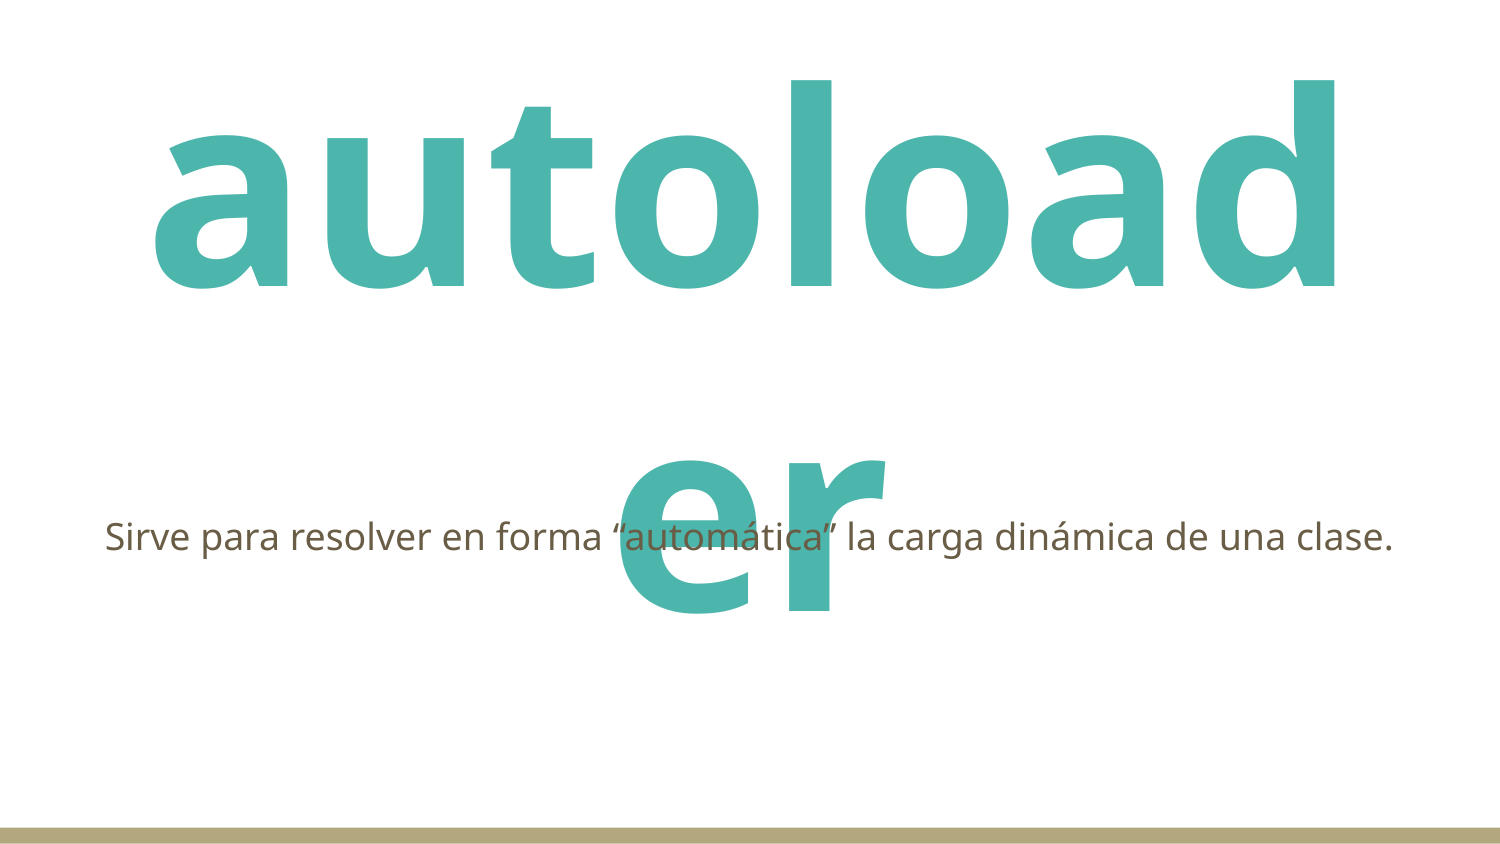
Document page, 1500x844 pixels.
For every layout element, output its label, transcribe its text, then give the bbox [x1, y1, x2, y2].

list Sirve para resolver en forma “automática” la carga dinámica de una clase. [51, 491, 1449, 668]
title autoloader [51, 214, 1449, 467]
